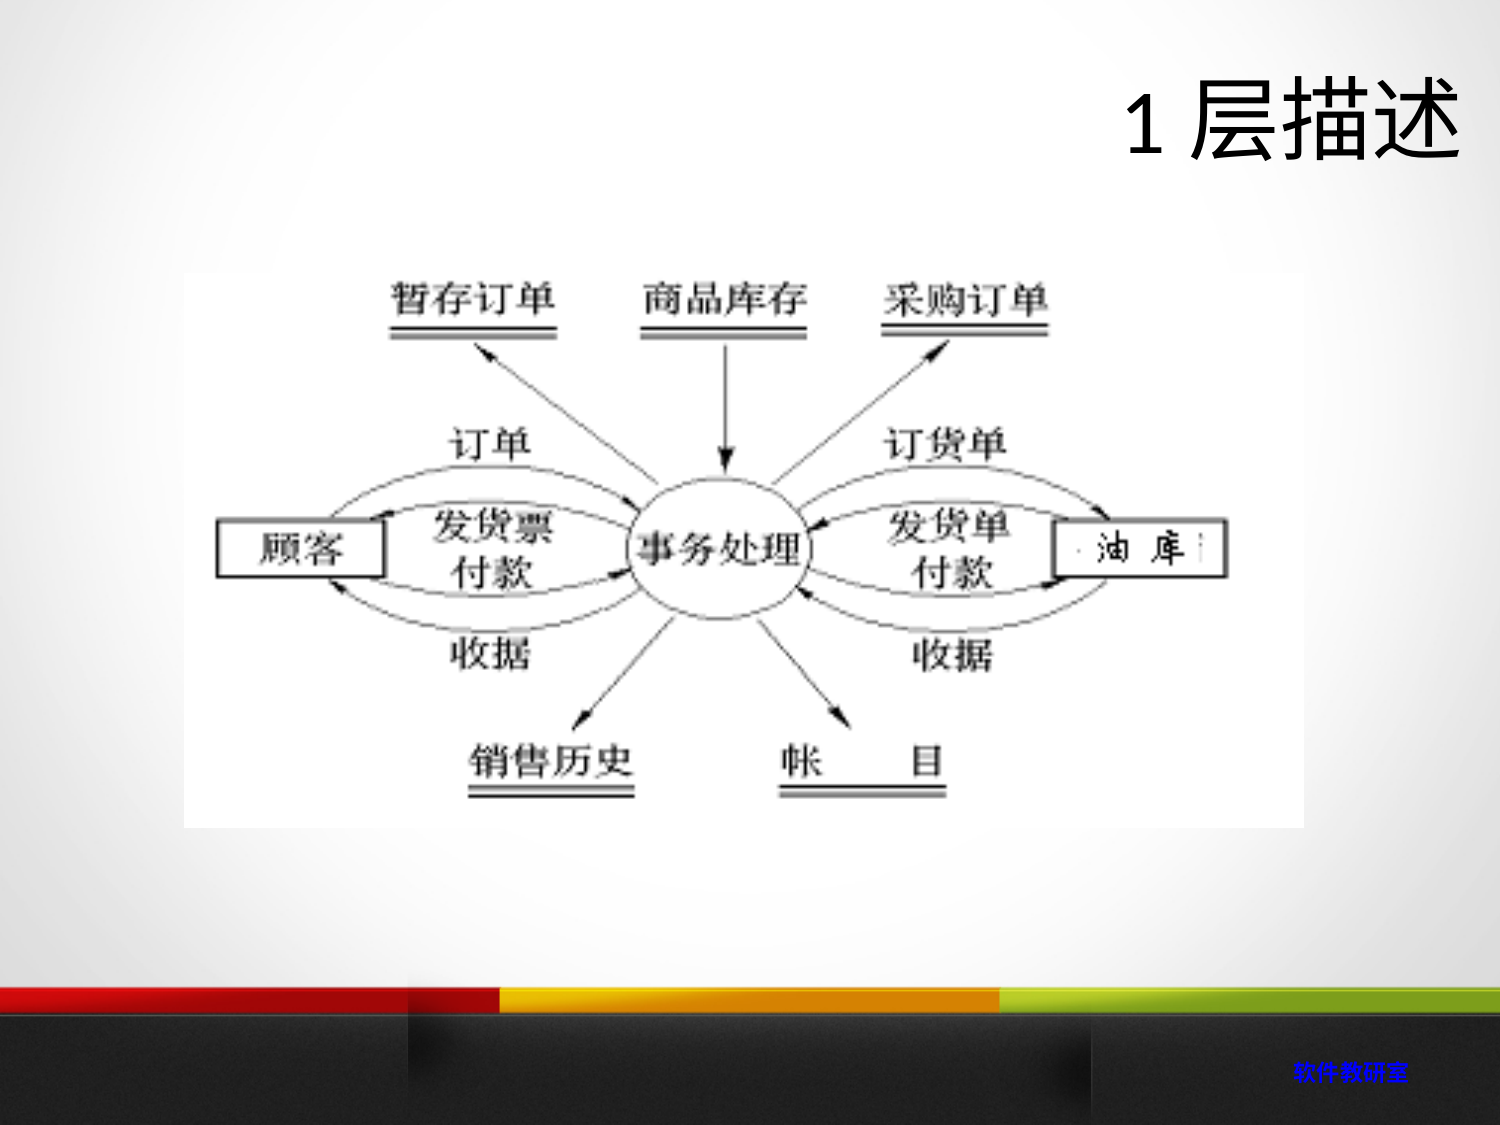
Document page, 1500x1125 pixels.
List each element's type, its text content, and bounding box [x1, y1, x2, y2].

title 1层描述 [762, 73, 1479, 161]
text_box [184, 273, 1304, 828]
picture [0, 0, 1500, 1125]
slide_number 软件教研室 [1074, 1042, 1425, 1103]
